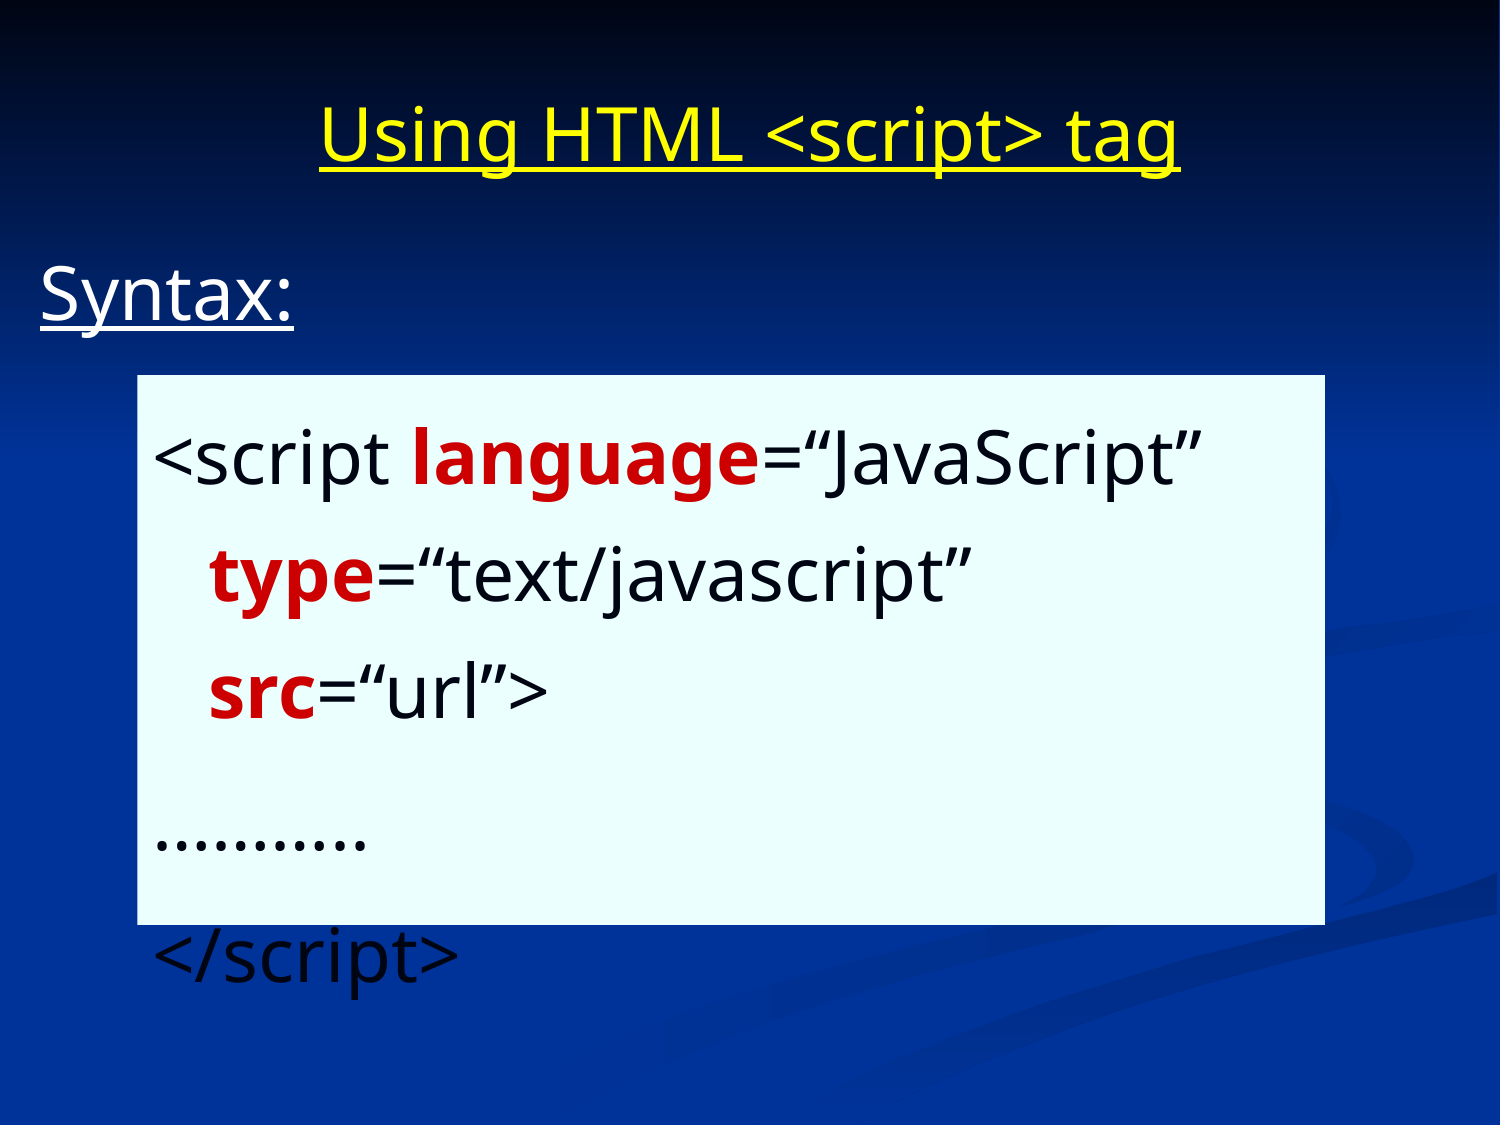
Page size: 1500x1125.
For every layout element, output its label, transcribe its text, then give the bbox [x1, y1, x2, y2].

list Syntax: [24, 237, 1376, 363]
text_box <script language=“JavaScript” type=“text/javascript” src=“url”> ……….. </script> [137, 375, 1325, 925]
title Using HTML <script> tag [74, 37, 1426, 226]
